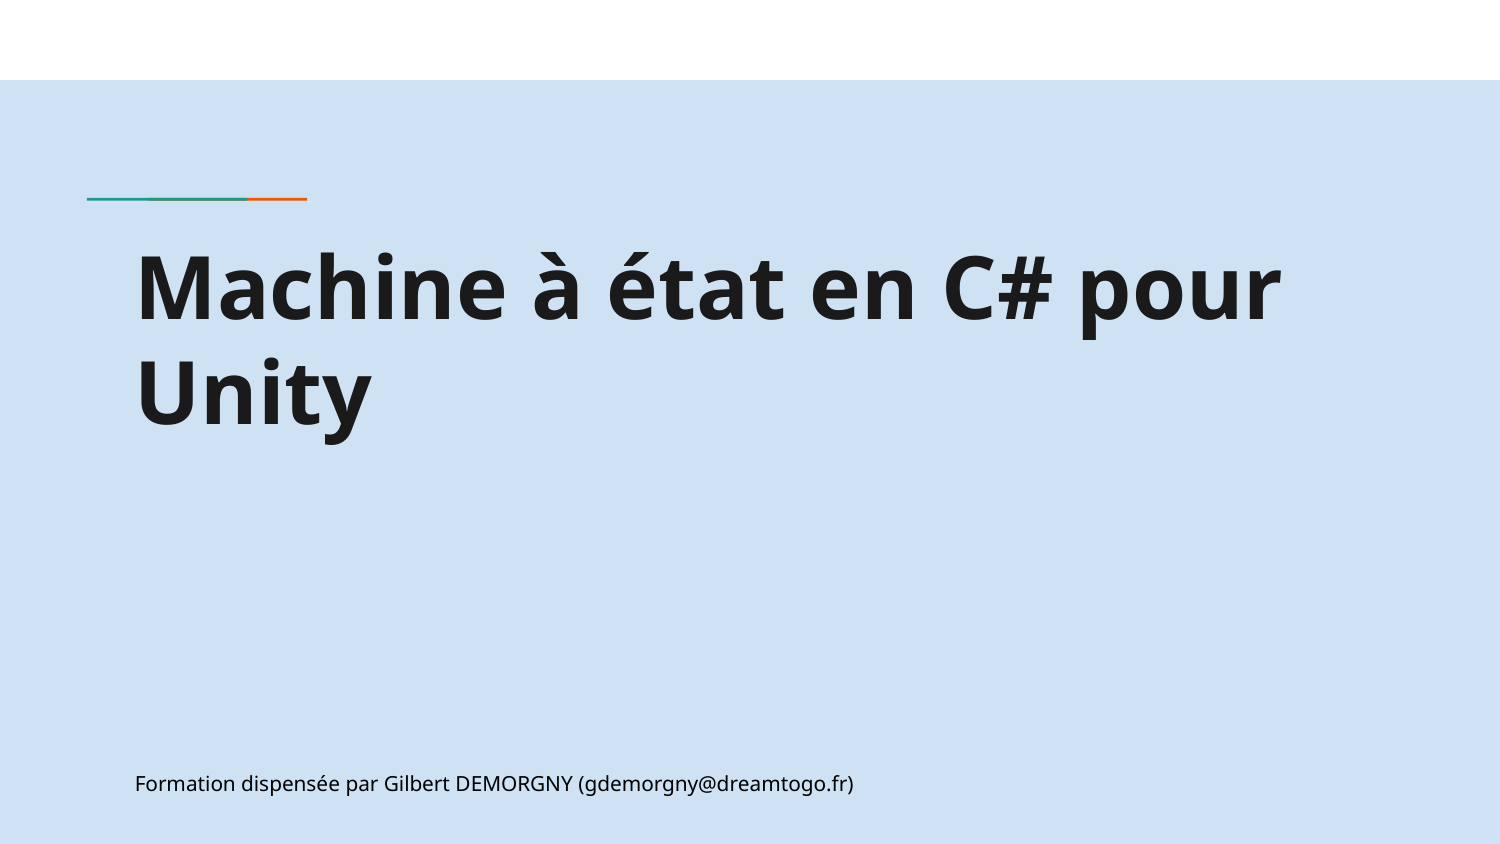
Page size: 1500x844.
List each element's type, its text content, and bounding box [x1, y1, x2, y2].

title Machine à état en C# pour Unity [119, 216, 1381, 490]
text_box Formation dispensée par Gilbert DEMORGNY (gdemorgny@dreamtogo.fr) [119, 758, 1103, 809]
